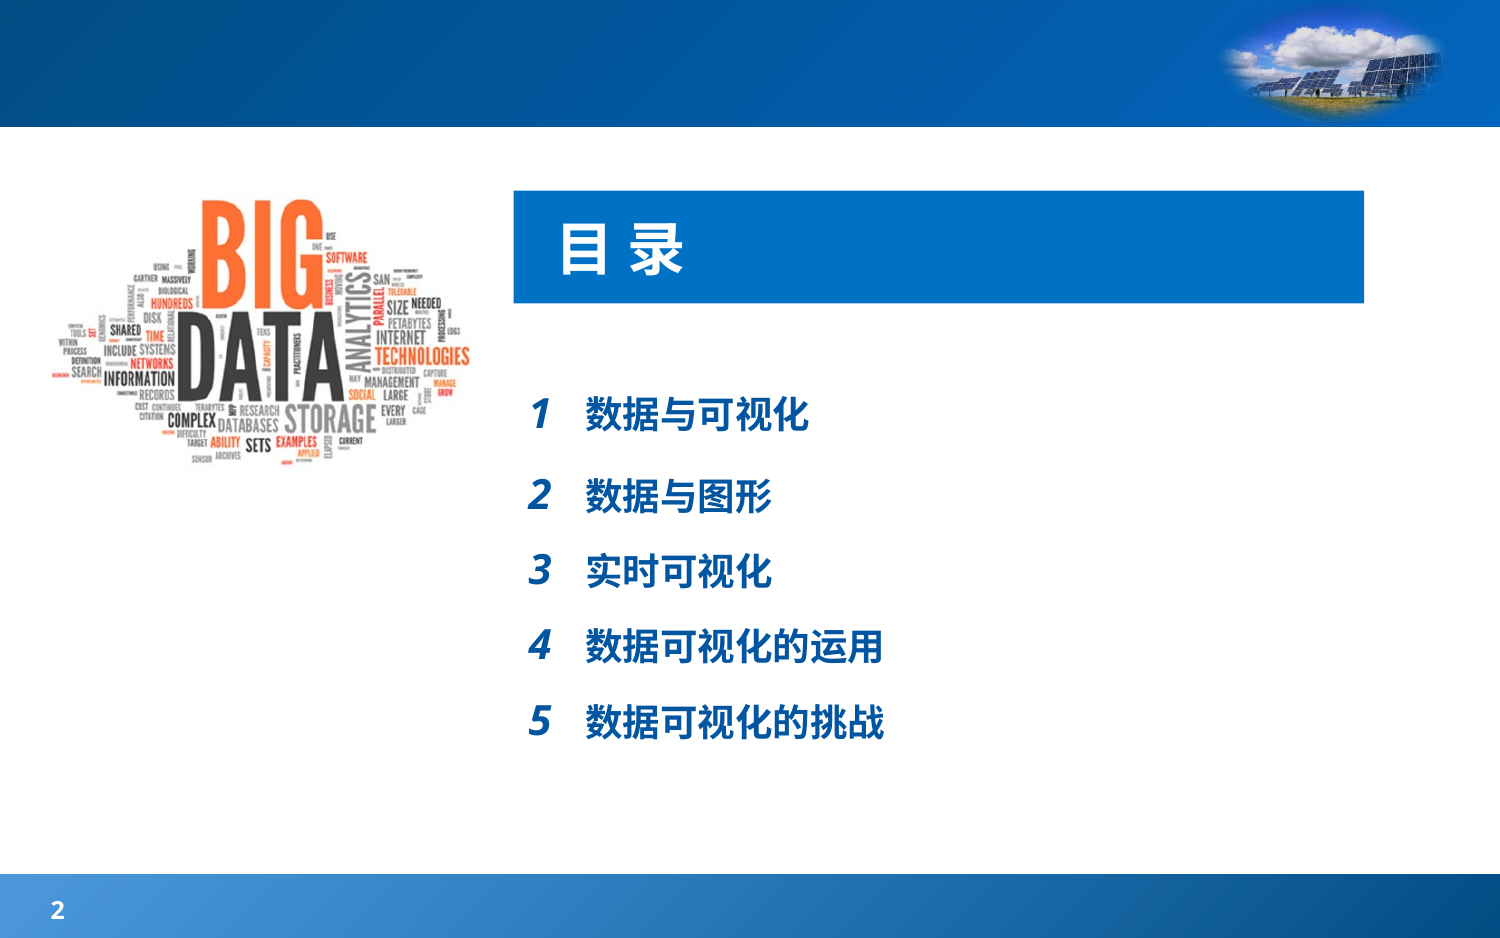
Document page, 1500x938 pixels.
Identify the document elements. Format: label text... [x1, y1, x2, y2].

picture [42, 190, 479, 469]
text_box 目 录 [513, 190, 1365, 304]
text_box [513, 460, 1437, 527]
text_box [513, 686, 1379, 753]
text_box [513, 378, 1379, 445]
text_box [513, 535, 1379, 602]
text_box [513, 610, 1379, 677]
picture [1233, 6, 1433, 113]
